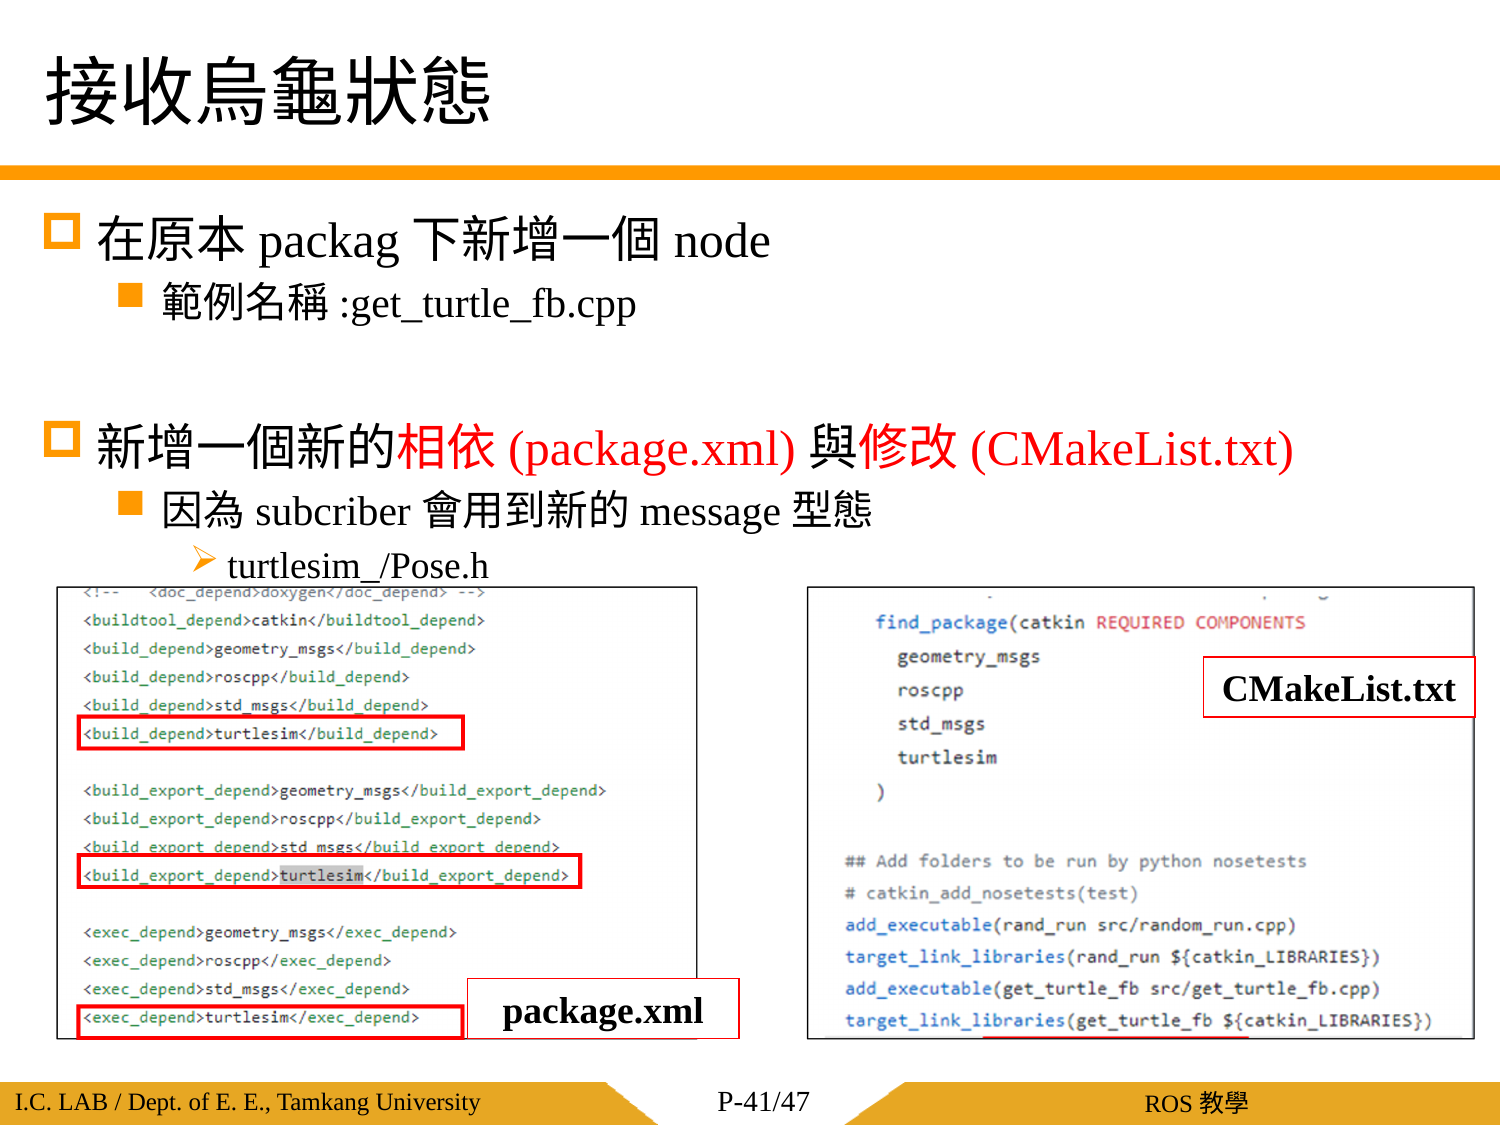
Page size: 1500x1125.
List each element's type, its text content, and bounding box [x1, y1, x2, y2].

picture [56, 585, 1476, 1040]
title 接收烏龜狀態 [29, 19, 1459, 161]
picture [842, 1082, 1500, 1125]
picture [0, 1082, 658, 1125]
list 在原本packag下新增一個node 範例名稱:get_turtle_fb.cpp 新增一個新的相依(package.xml)與修改(CMakeList.txt) 因為subcriber會用到新的message型態 turtlesim_/Pose.h [24, 200, 1463, 1074]
